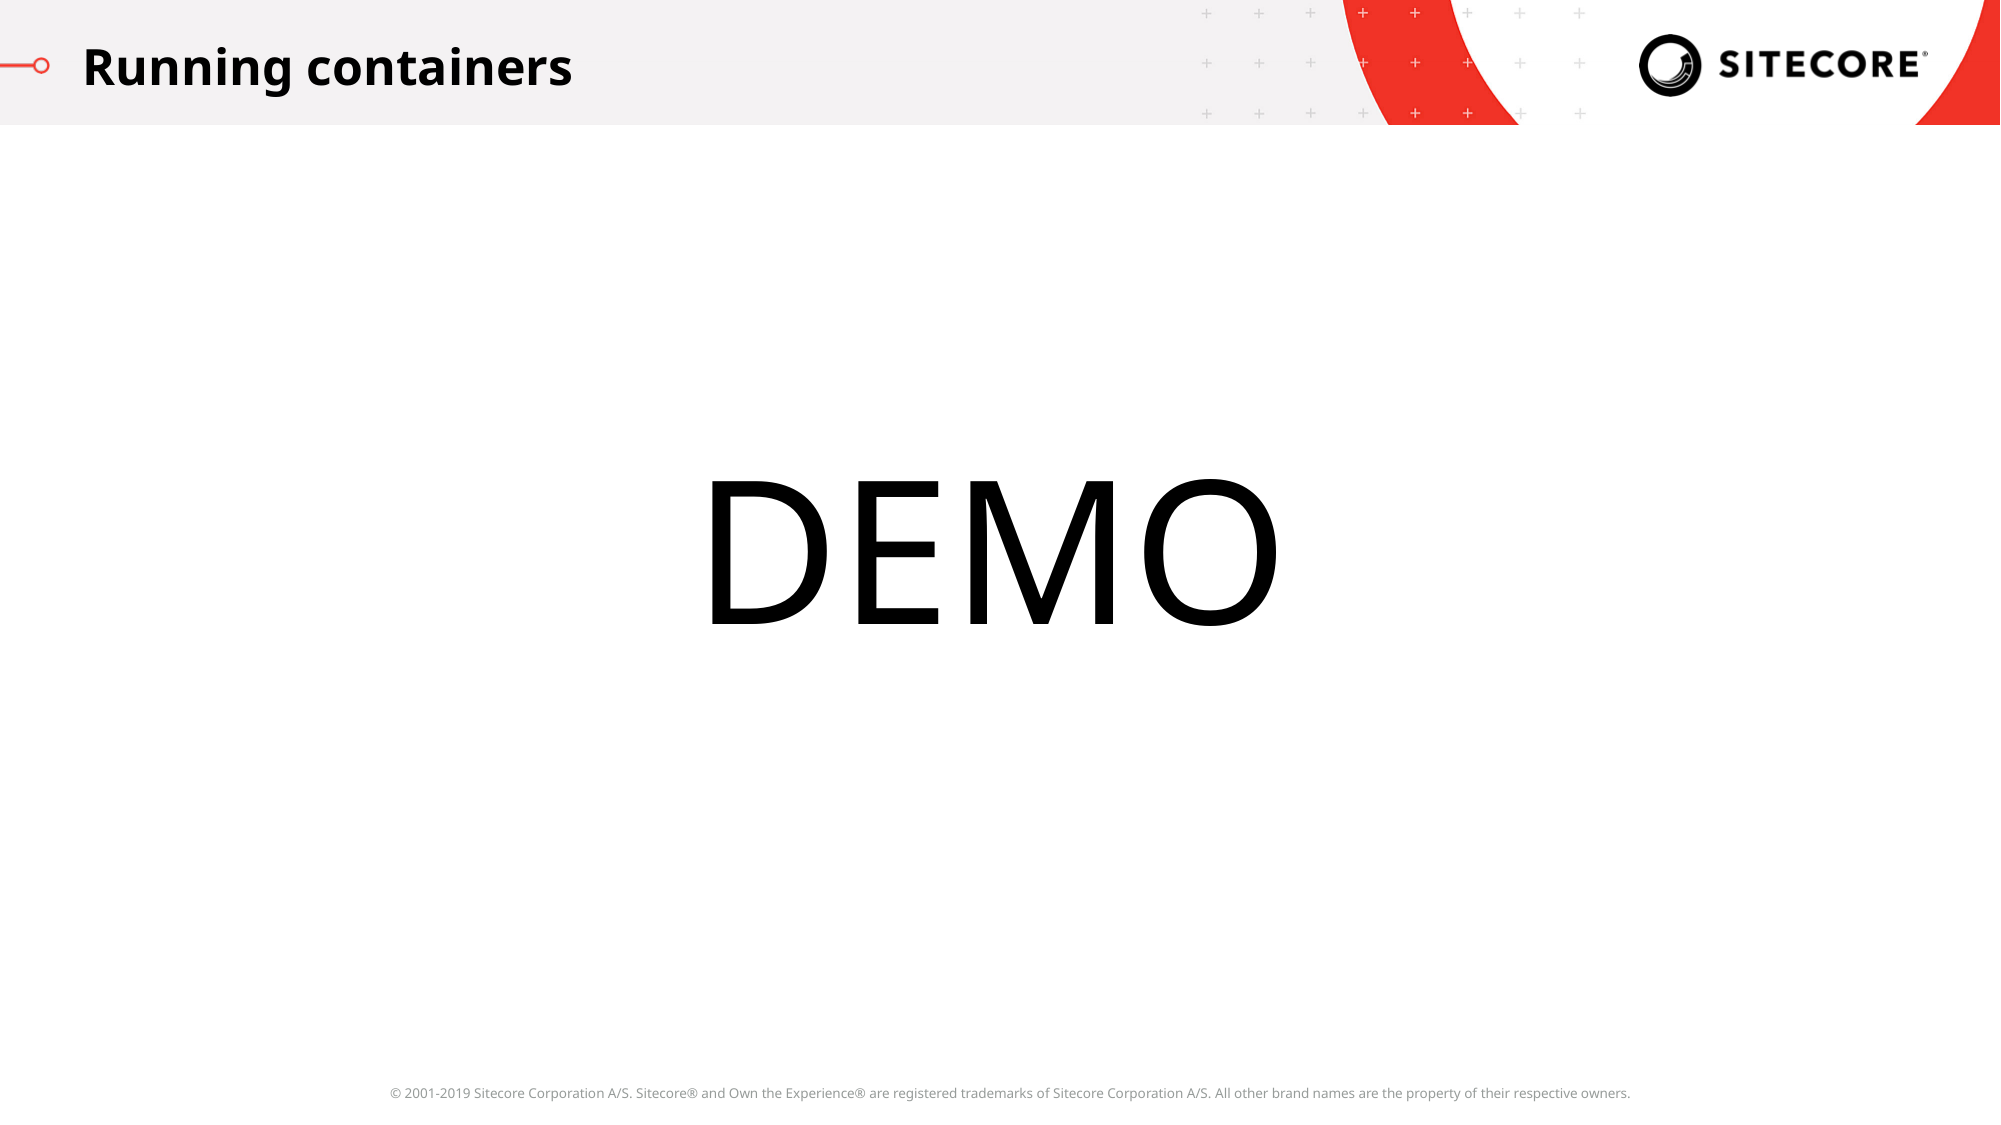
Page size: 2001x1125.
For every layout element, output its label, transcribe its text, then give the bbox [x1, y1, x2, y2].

picture [0, 0, 2000, 125]
list Running containers [68, 34, 1307, 101]
list DEMO [81, 221, 1914, 1004]
